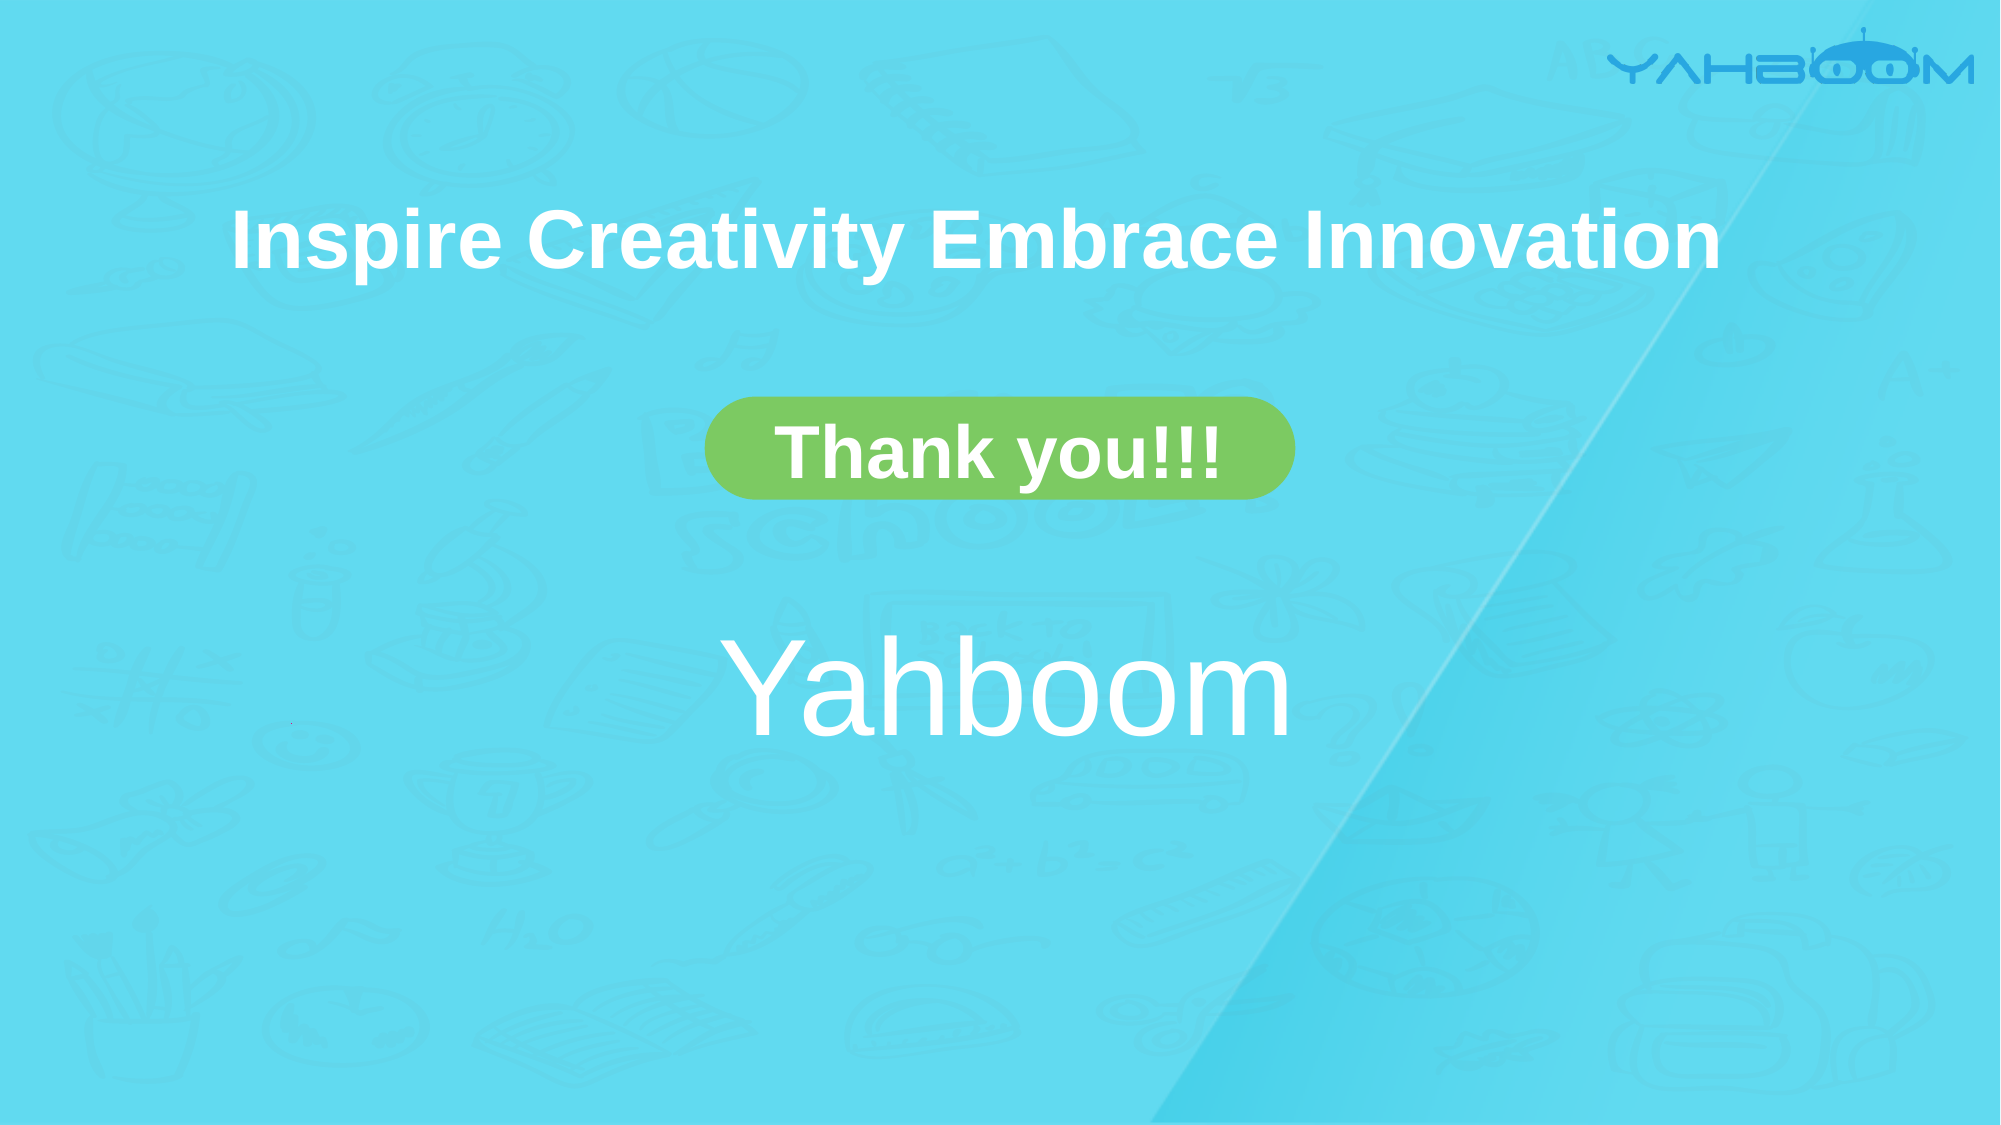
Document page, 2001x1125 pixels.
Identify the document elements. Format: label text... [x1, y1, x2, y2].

text_box Thank you!!! [703, 395, 1297, 501]
text_box Inspire Creativity Embrace Innovation [215, 153, 1740, 293]
text_box Yahboom [702, 548, 1311, 770]
picture [0, 0, 2001, 1125]
